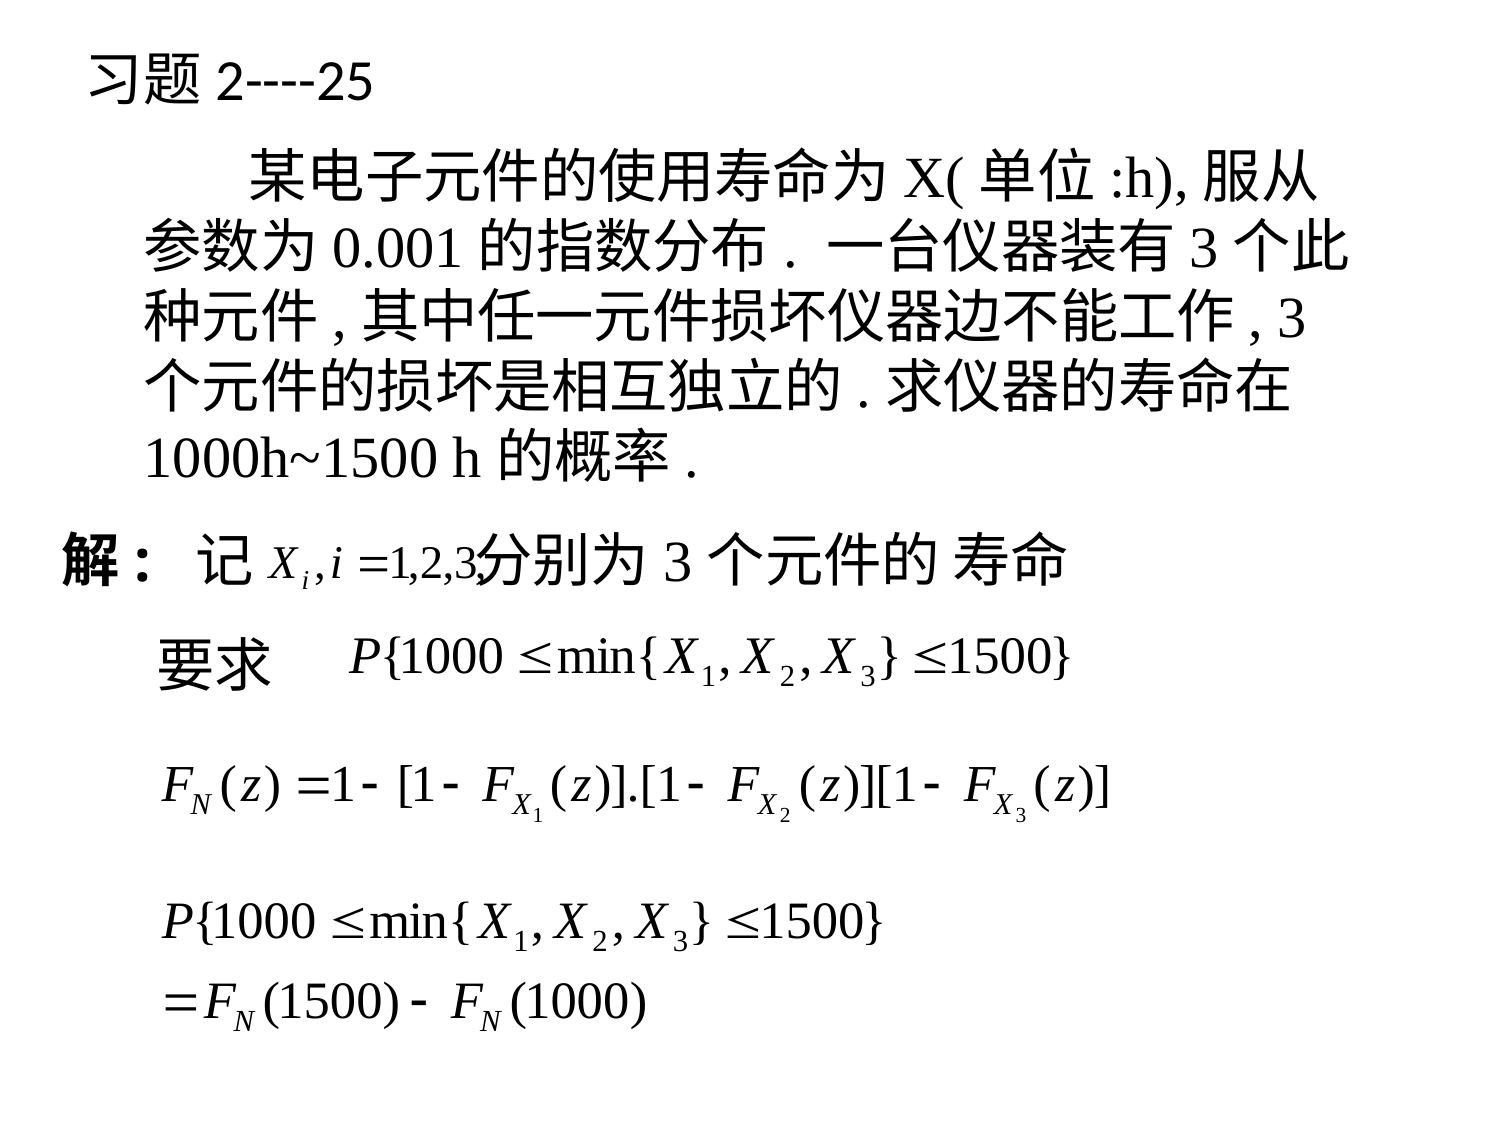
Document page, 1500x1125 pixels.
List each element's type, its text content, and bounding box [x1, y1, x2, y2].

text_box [152, 749, 1120, 833]
text_box 解: [47, 515, 166, 601]
text_box 要求 [141, 621, 288, 706]
text_box 某电子元件的使用寿命为X(单位:h),服从参数为0.001的指数分布. 一台仪器装有3个此种元件,其中任一元件损坏仪器边不能工作, 3个元件的损坏是相互独立的.求仪器的寿命在1000h~1500 h的概率. [128, 131, 1372, 497]
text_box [152, 886, 894, 1045]
text_box 记 分别为3个元件的 寿命 [180, 515, 1085, 601]
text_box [339, 620, 1082, 701]
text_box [257, 530, 493, 602]
text_box 习题2----25 [70, 35, 539, 120]
